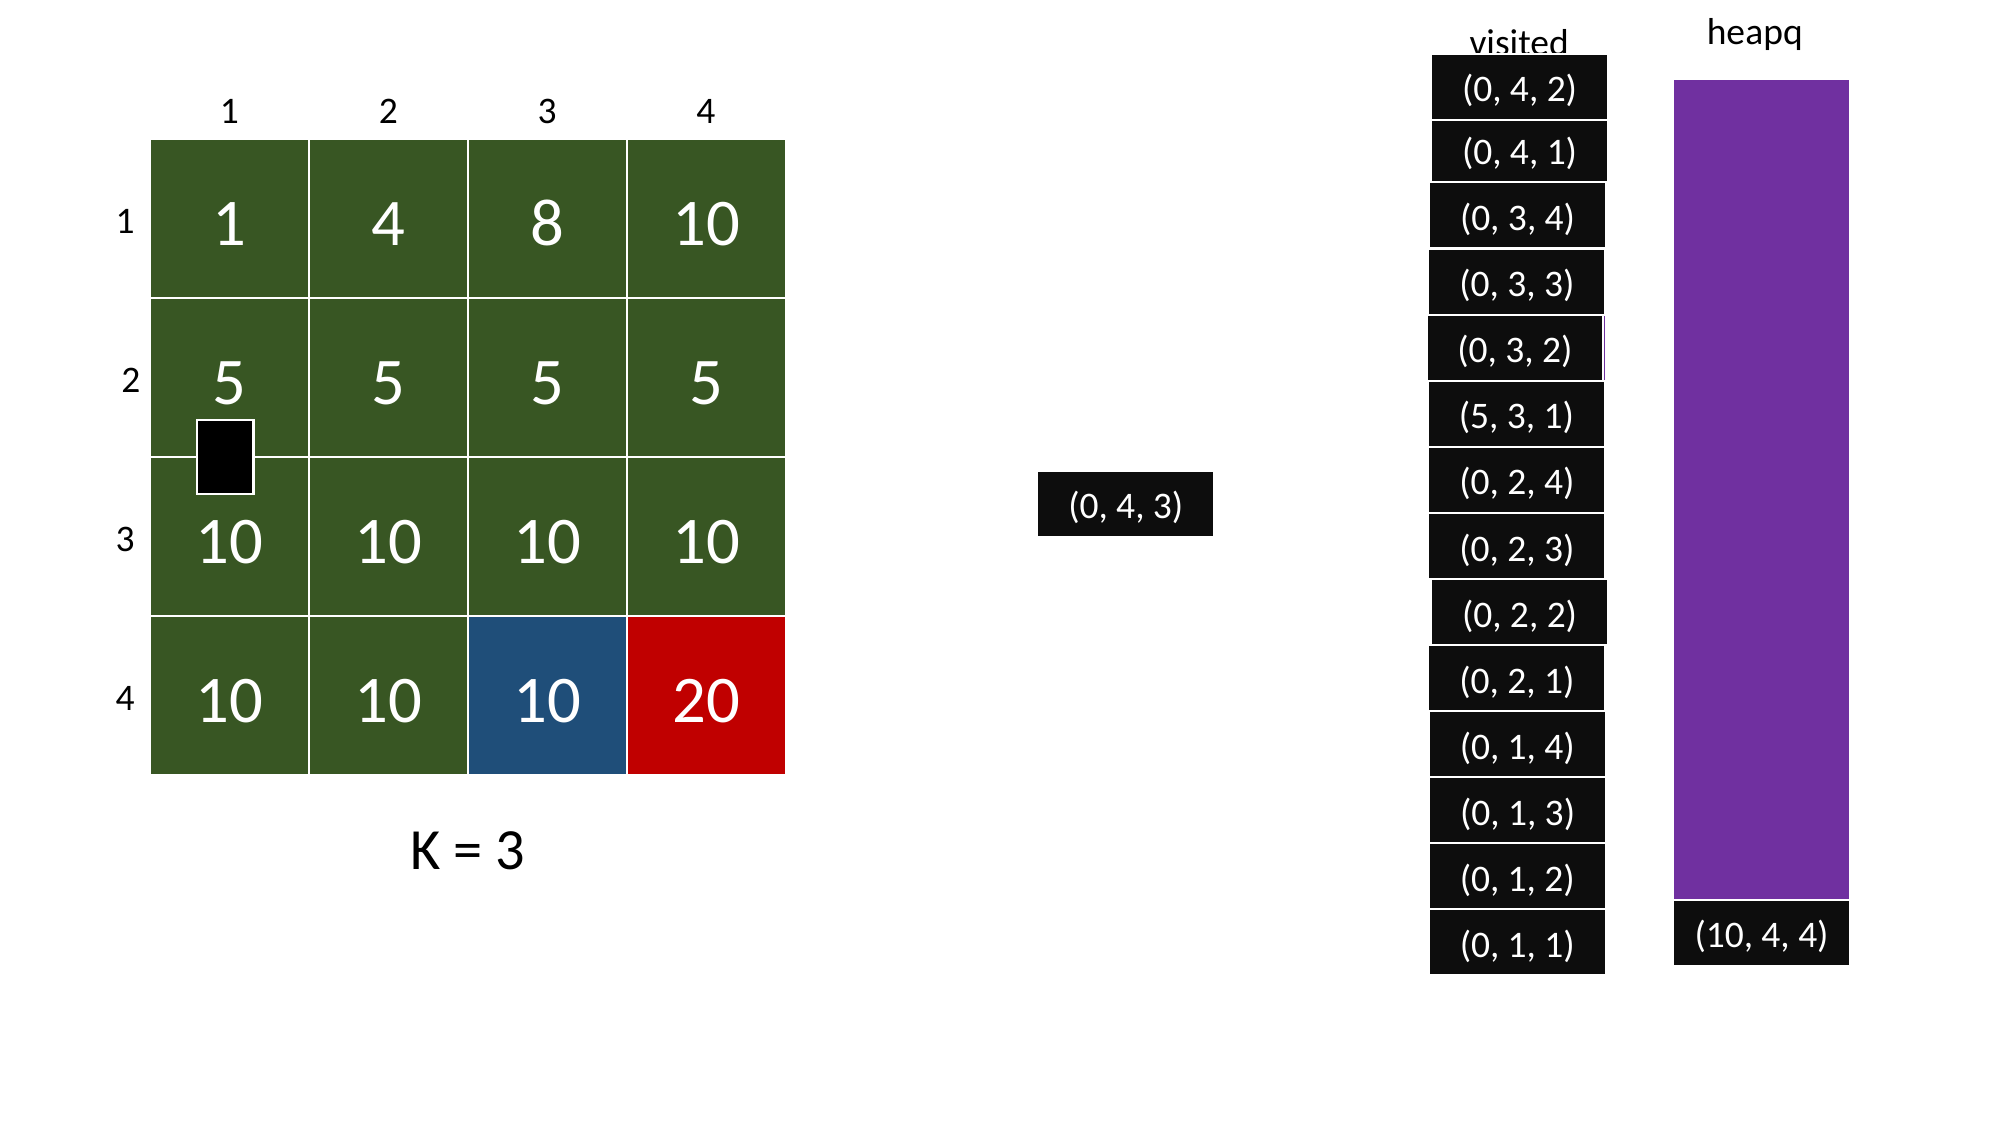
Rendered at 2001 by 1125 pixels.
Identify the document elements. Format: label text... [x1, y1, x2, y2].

text_box K = 3 [395, 803, 541, 889]
text_box heapq [1692, 0, 1818, 60]
text_box 3 [522, 78, 572, 139]
text_box (0, 2, 1) [1427, 644, 1606, 712]
text_box (0, 3, 2) [1426, 314, 1604, 382]
text_box 4 [100, 665, 150, 726]
text_box 10 [308, 456, 467, 615]
text_box (5, 3, 1) [1427, 380, 1606, 448]
text_box 2 [363, 78, 413, 139]
text_box 10 [308, 615, 467, 776]
text_box 10 [467, 615, 626, 776]
text_box (0, 1, 4) [1428, 710, 1607, 778]
text_box 10 [149, 456, 308, 615]
text_box (0, 3, 3) [1427, 248, 1606, 316]
text_box (0, 1, 1) [1428, 910, 1607, 976]
text_box 8 [467, 138, 626, 297]
text_box 10 [467, 456, 626, 615]
text_box [196, 419, 255, 495]
text_box 1 [100, 188, 150, 249]
text_box 5 [149, 297, 308, 456]
text_box 10 [626, 138, 787, 297]
text_box (0, 1, 2) [1428, 844, 1607, 910]
text_box 4 [308, 138, 467, 297]
text_box 1 [205, 78, 254, 139]
text_box 5 [626, 297, 787, 456]
text_box (0, 4, 1) [1430, 121, 1609, 183]
text_box (0, 2, 4) [1427, 448, 1606, 514]
text_box (0, 2, 2) [1430, 578, 1609, 646]
text_box (0, 4, 3) [1036, 470, 1215, 538]
text_box (0, 4, 2) [1430, 53, 1609, 121]
text_box (0, 2, 3) [1427, 514, 1606, 580]
text_box 4 [681, 78, 731, 139]
text_box (0, 3, 4) [1428, 181, 1607, 249]
text_box 2 [106, 347, 156, 408]
text_box 10 [626, 456, 787, 615]
text_box 20 [626, 615, 787, 776]
text_box 1 [149, 138, 308, 297]
text_box 5 [467, 297, 626, 456]
text_box visited [1454, 10, 1585, 53]
text_box (10, 4, 4) [1672, 899, 1851, 967]
text_box (0, 1, 3) [1428, 778, 1607, 844]
text_box 5 [308, 297, 467, 456]
text_box 10 [149, 615, 308, 776]
text_box [1672, 78, 1851, 899]
text_box 3 [100, 506, 150, 566]
